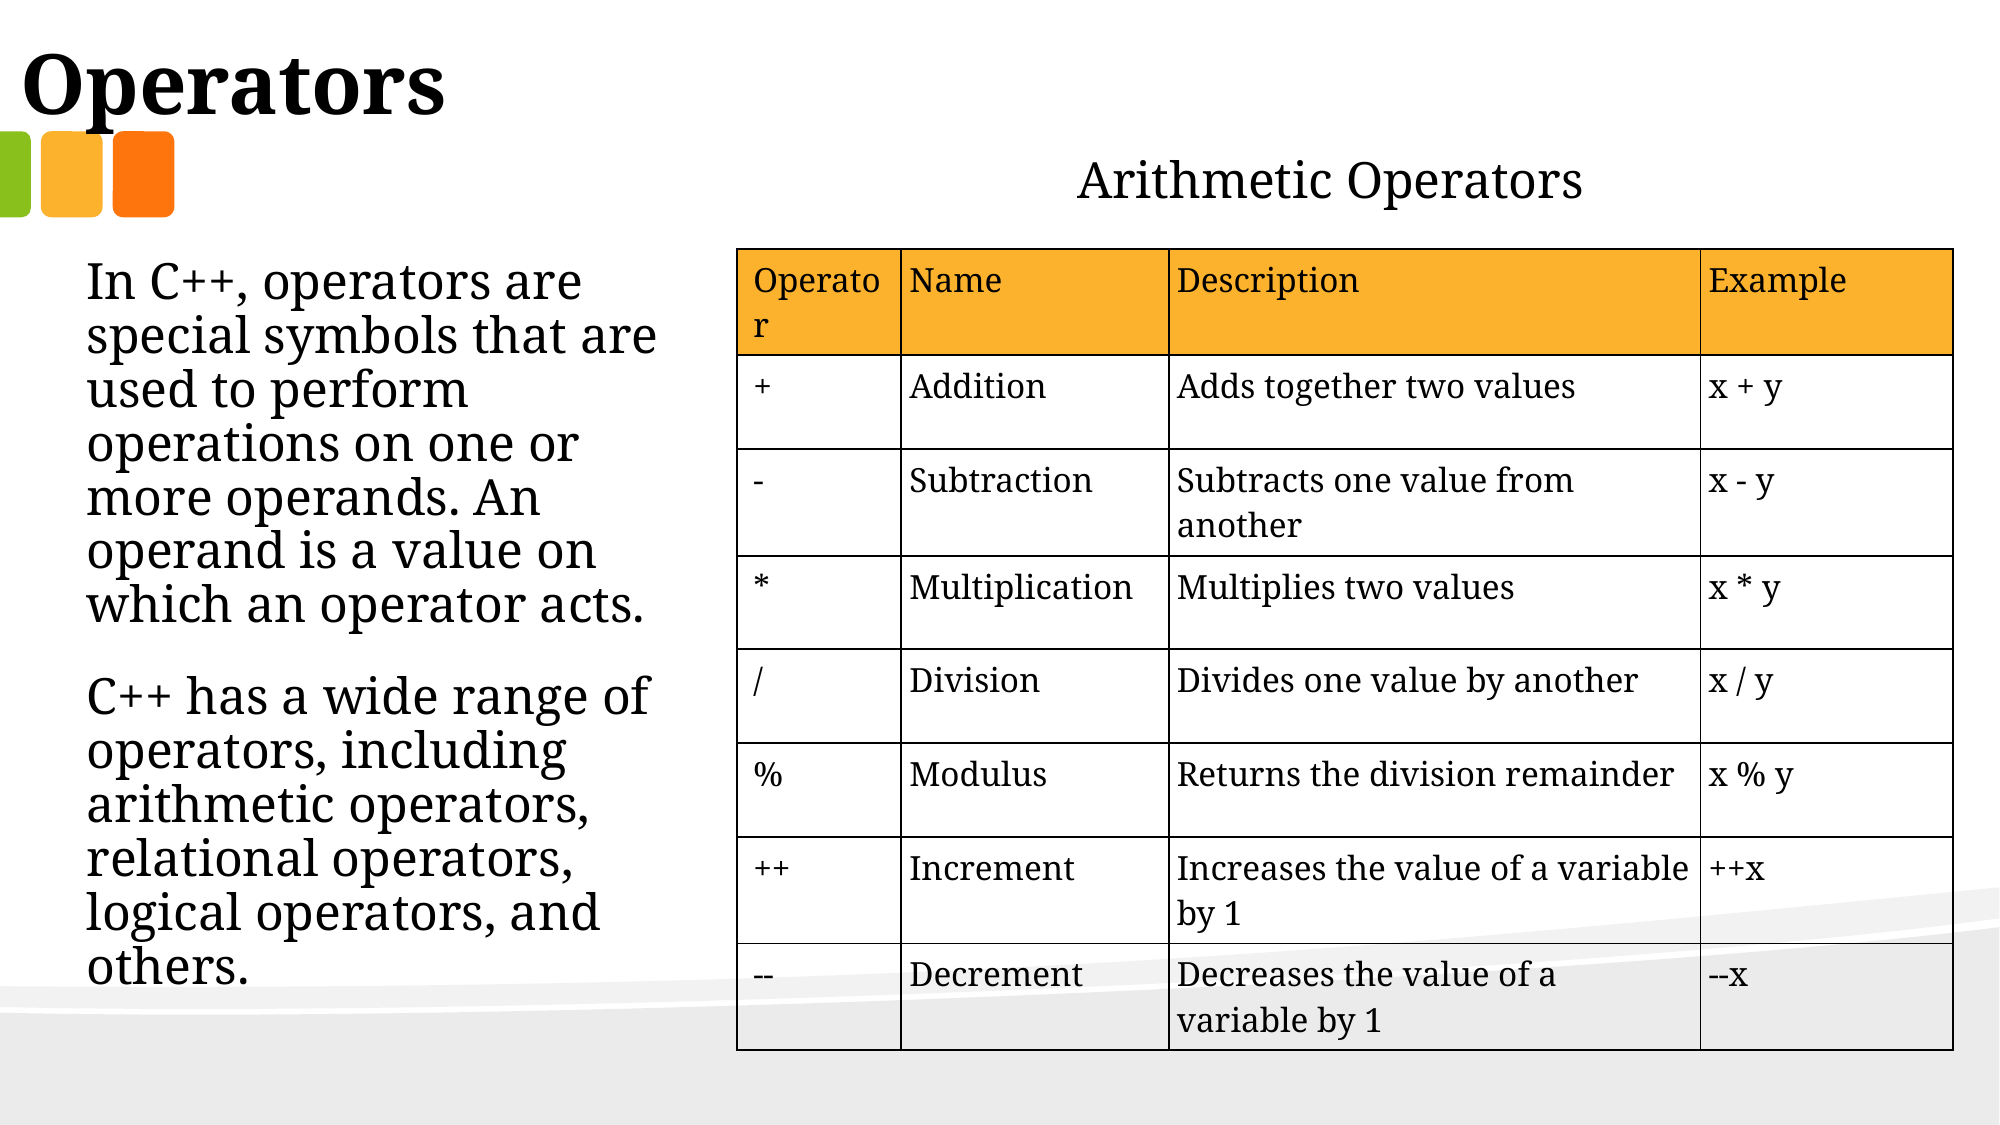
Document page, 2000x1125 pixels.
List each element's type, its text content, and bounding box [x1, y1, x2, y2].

table_header Name [902, 250, 1168, 354]
table_header Operator [738, 250, 900, 354]
table_header Example [1701, 250, 1952, 354]
table_cell x % y [1701, 744, 1952, 836]
table_cell Division [902, 650, 1168, 742]
table_cell Decrement [902, 944, 1168, 1049]
table_cell - [738, 450, 900, 555]
table_cell Decreases the value of a variable by 1 [1170, 944, 1700, 1049]
table_cell ++ [738, 838, 900, 943]
table_cell / [738, 650, 900, 742]
table_header Description [1170, 250, 1700, 354]
table_cell --x [1701, 944, 1952, 1049]
table_cell Divides one value by another [1170, 650, 1700, 742]
text_box Operators [0, 1, 1540, 141]
table_cell -- [738, 944, 900, 1049]
table_cell % [738, 744, 900, 836]
table_cell Returns the division remainder [1170, 744, 1700, 836]
table_cell Multiplication [902, 557, 1168, 648]
table_cell Adds together two values [1170, 356, 1700, 448]
table_cell Addition [902, 356, 1168, 448]
table_cell x + y [1701, 356, 1952, 448]
table_cell Subtracts one value from another [1170, 450, 1700, 555]
text_box Arithmetic Operators [1062, 140, 2000, 216]
table_cell Increment [902, 838, 1168, 943]
table_cell x * y [1701, 557, 1952, 648]
table_cell ++x [1701, 838, 1952, 943]
list In C++, operators are special symbols that are used to perform operations on one or more operands. An operand is a value on which an operator acts. C++ has a wide range of operators, including arithmetic operators, relational operators, logical operators, and others. [66, 245, 688, 1085]
table_cell x - y [1701, 450, 1952, 555]
table_cell * [738, 557, 900, 648]
table_cell + [738, 356, 900, 448]
table_cell Increases the value of a variable by 1 [1170, 838, 1700, 943]
table_cell x / y [1701, 650, 1952, 742]
table_cell Modulus [902, 744, 1168, 836]
table_cell Subtraction [902, 450, 1168, 555]
table_cell Multiplies two values [1170, 557, 1700, 648]
